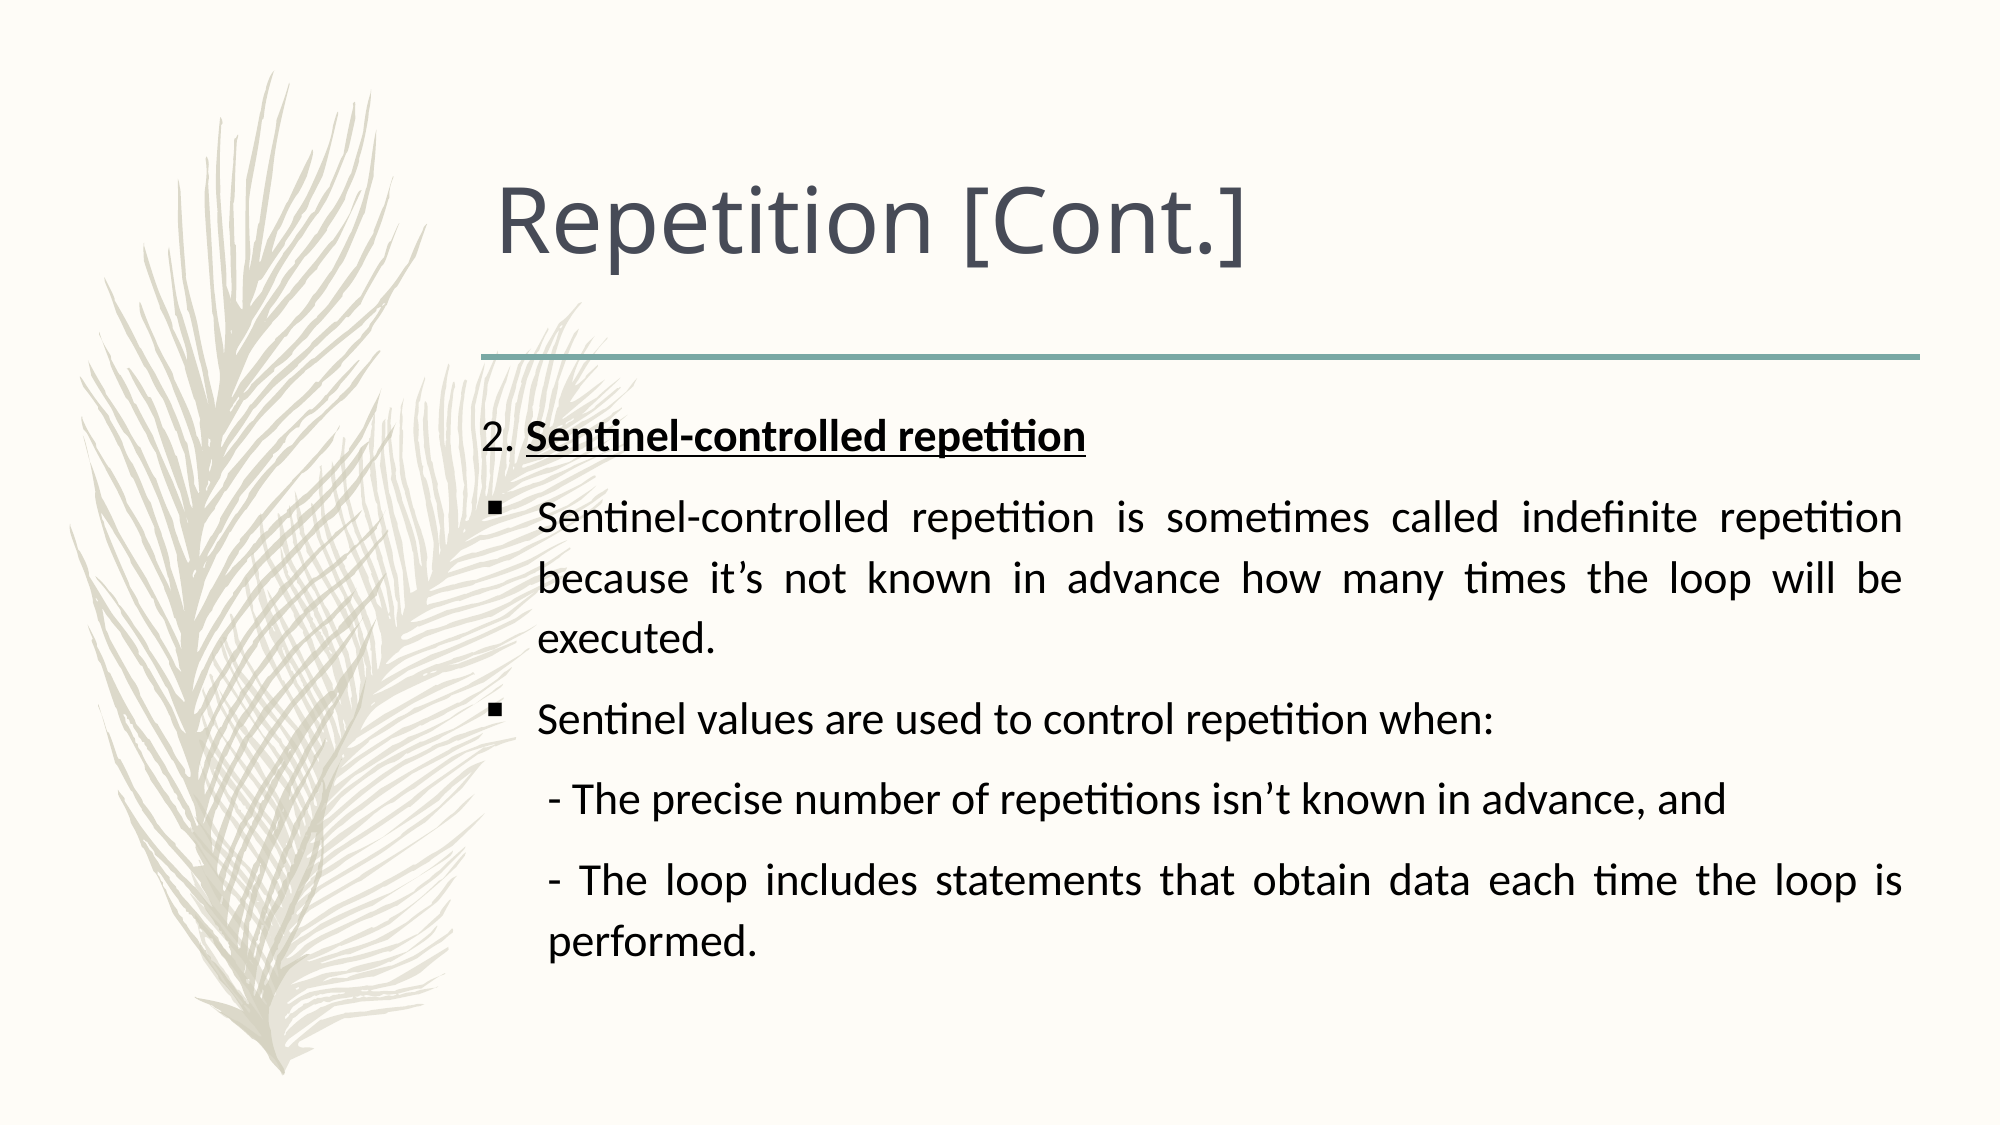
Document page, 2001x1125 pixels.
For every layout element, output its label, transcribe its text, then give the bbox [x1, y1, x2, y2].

list 2. Sentinel-controlled repetition Sentinel-controlled repetition is sometimes called indefinite repetition because it’s not known in advance how many times the loop will be executed. Sentinel values are used to control repetition when: - The precise number of repetitions isn’t known in advance, and - The loop includes statements that obtain data each time the loop is performed. [401, 392, 1920, 1029]
title Repetition [Cont.] [479, 158, 1890, 376]
